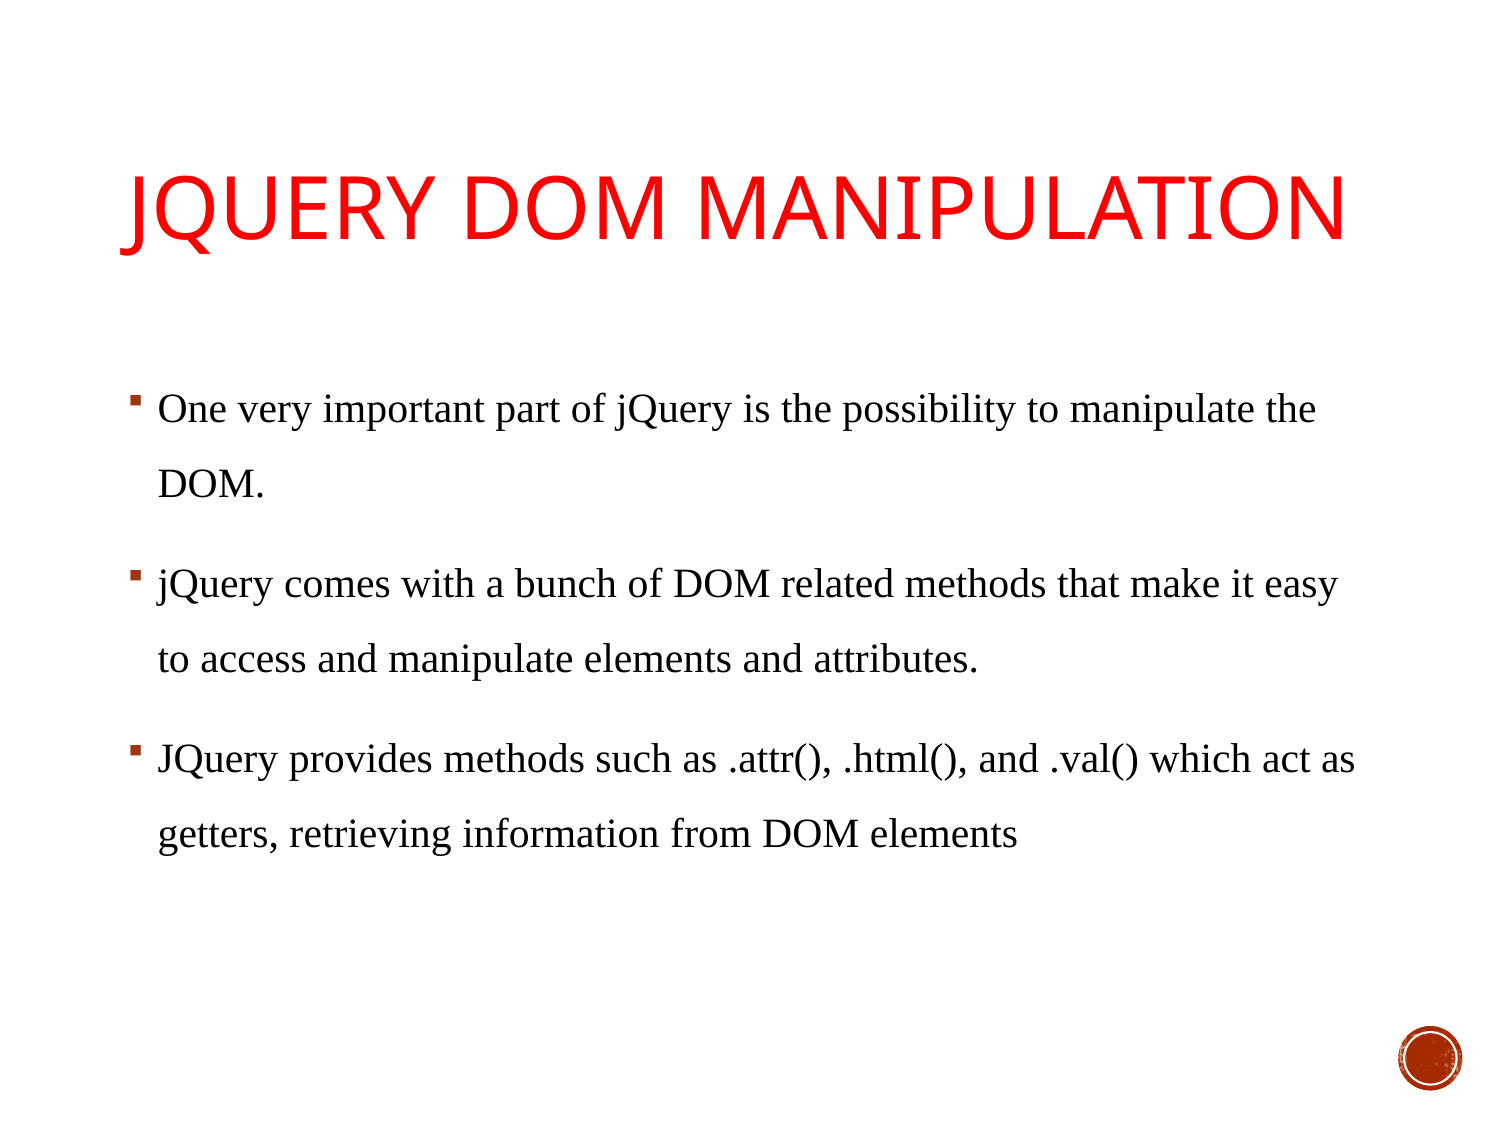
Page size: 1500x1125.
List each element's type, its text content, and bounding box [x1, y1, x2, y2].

list One very important part of jQuery is the possibility to manipulate the DOM. jQuery comes with a bunch of DOM related methods that make it easy to access and manipulate elements and attributes. JQuery provides methods such as .attr(), .html(), and .val() which act as getters, retrieving information from DOM elements [112, 348, 1388, 1013]
title jQuery DOM Manipulation [112, 79, 1388, 344]
